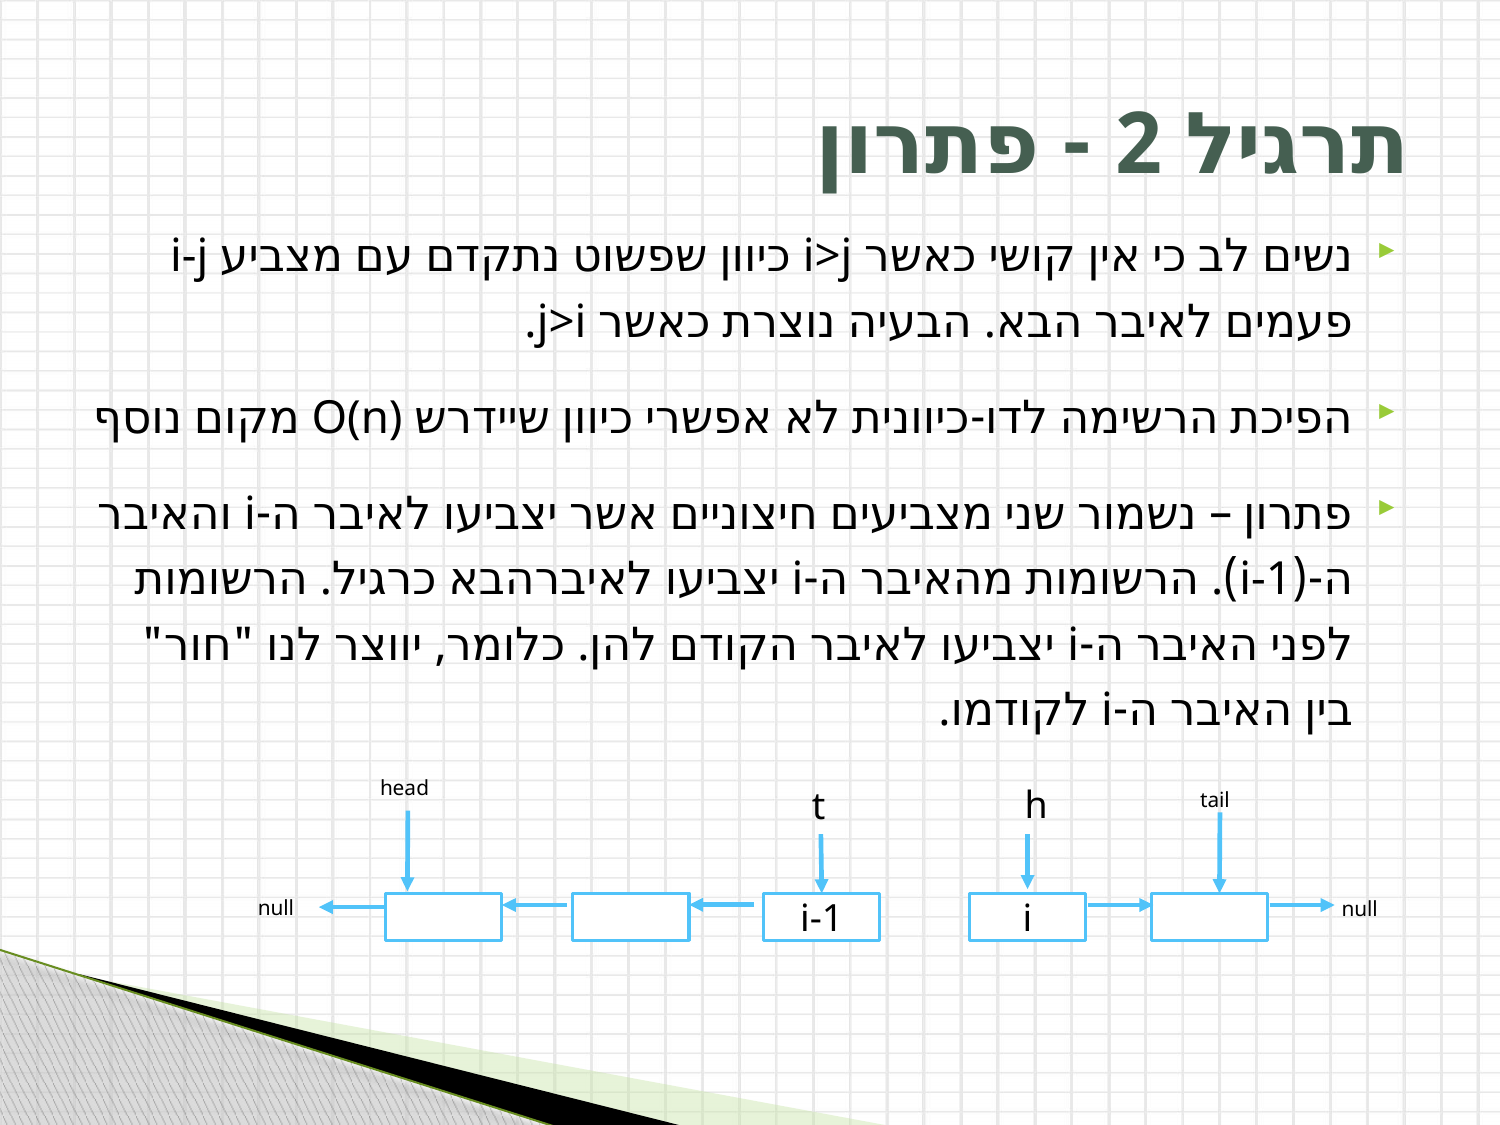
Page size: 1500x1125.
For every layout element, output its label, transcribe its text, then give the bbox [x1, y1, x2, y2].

text_box null [1326, 888, 1412, 928]
title תרגיל 2 - פתרון [75, 45, 1425, 233]
text_box head [365, 767, 450, 808]
text_box i [965, 889, 1090, 945]
text_box [568, 889, 694, 945]
text_box i-1 [759, 889, 884, 945]
text_box tail [1185, 779, 1270, 820]
list נשים לב כי אין קושי כאשר i>j כיוון שפשוט נתקדם עם מצביע i-j פעמים לאיבר הבא. הבעיה נוצרת כאשר j>i. הפיכת הרשימה לדו-כיוונית לא אפשרי כיוון שיידרש O(n) מקום נוסף פתרון – נשמור שני מצביעים חיצוניים אשר יצביעו לאיבר ה-i והאיבר ה-(i-1). הרשומות מהאיבר ה-i יצביעו לאיברהבא כרגיל. הרשומות לפני האיבר ה-i יצביעו לאיבר הקודם להן. כלומר, יווצר לנו "חור" בין האיבר ה-i לקודמו. [75, 233, 1425, 752]
text_box h [1009, 773, 1046, 834]
text_box t [797, 775, 833, 835]
text_box [1147, 889, 1272, 945]
text_box [381, 889, 506, 945]
text_box null [243, 886, 328, 927]
